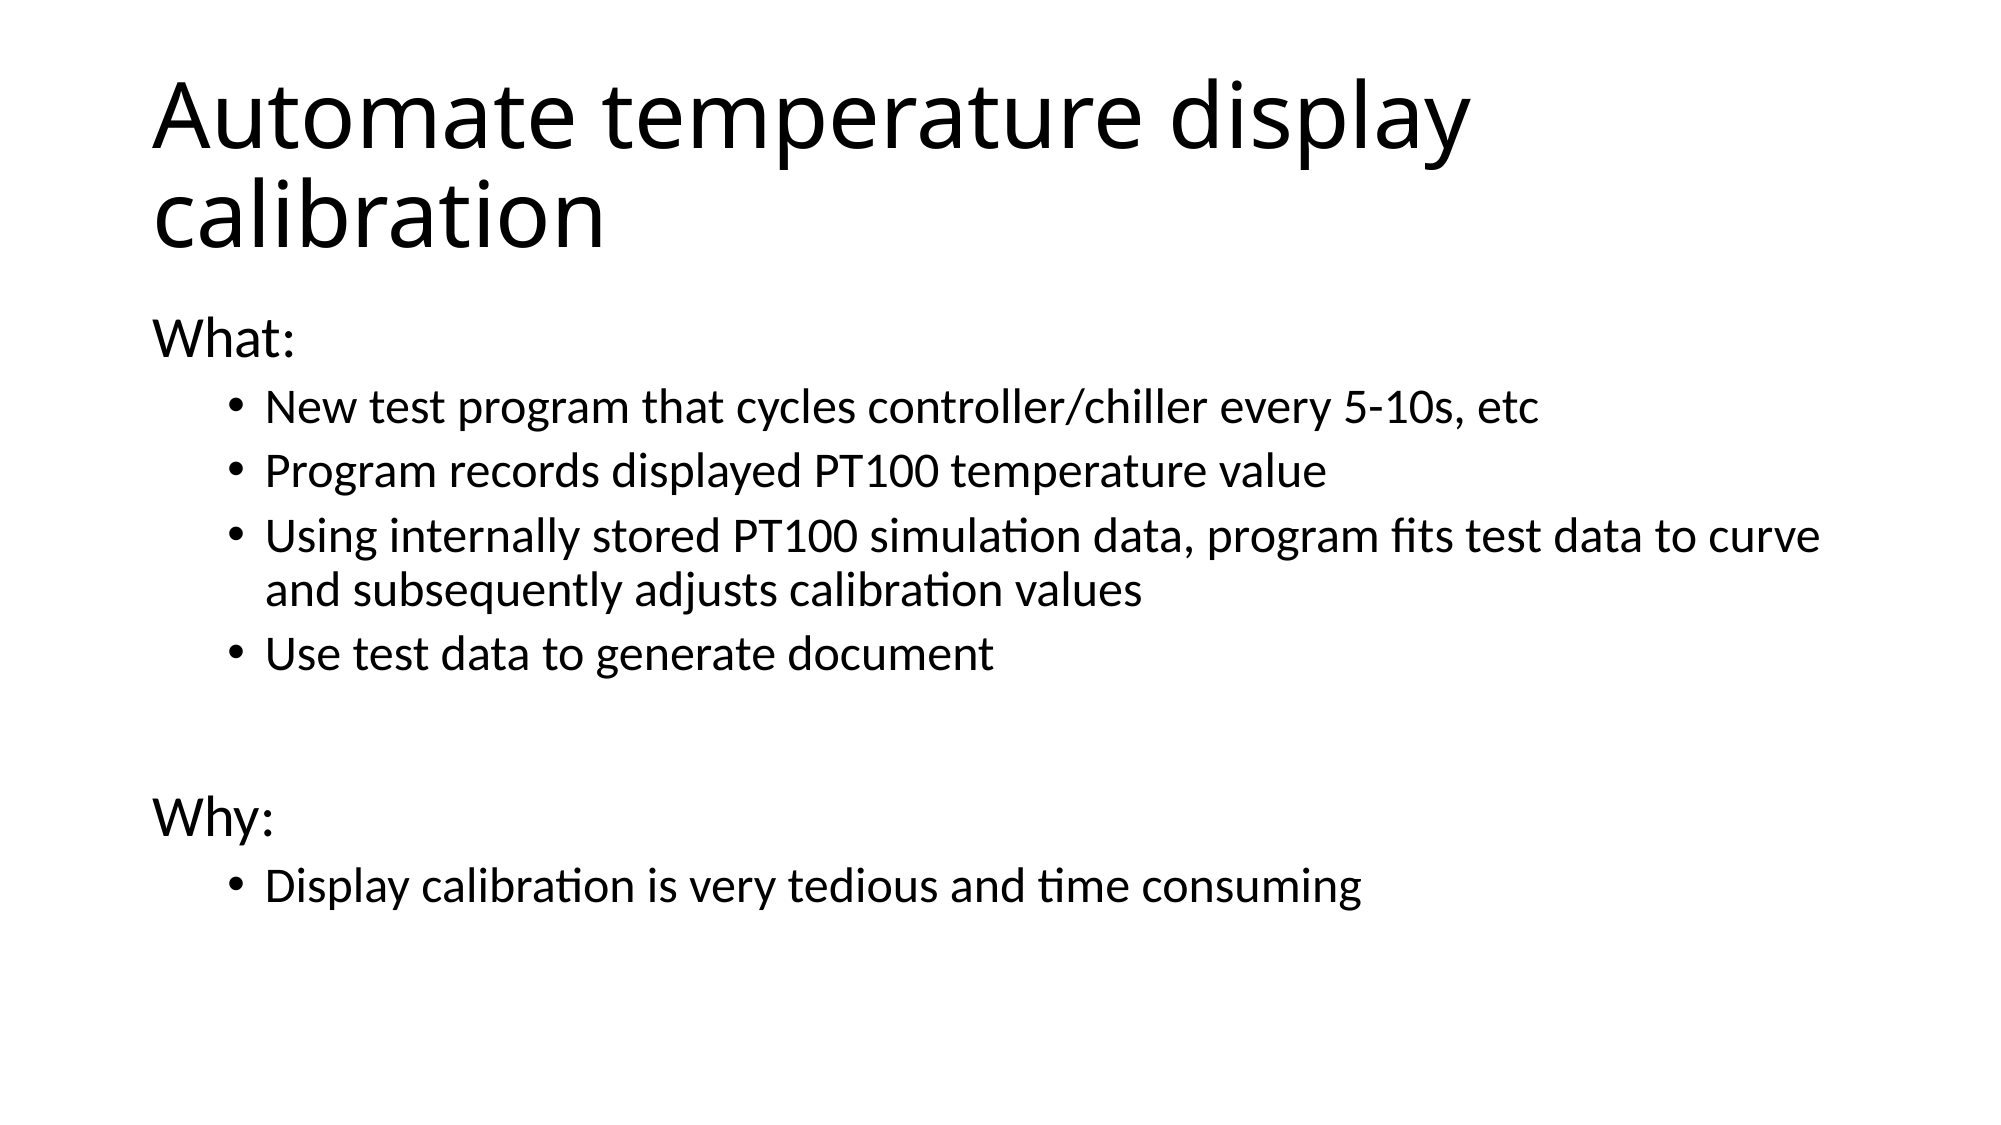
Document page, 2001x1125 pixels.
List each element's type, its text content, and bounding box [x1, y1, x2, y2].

title Automate temperature display calibration [137, 59, 1863, 278]
list What: New test program that cycles controller/chiller every 5-10s, etc Program records displayed PT100 temperature value Using internally stored PT100 simulation data, program fits test data to curve and subsequently adjusts calibration values Use test data to generate document Why: Display calibration is very tedious and time consuming [137, 299, 1863, 1014]
